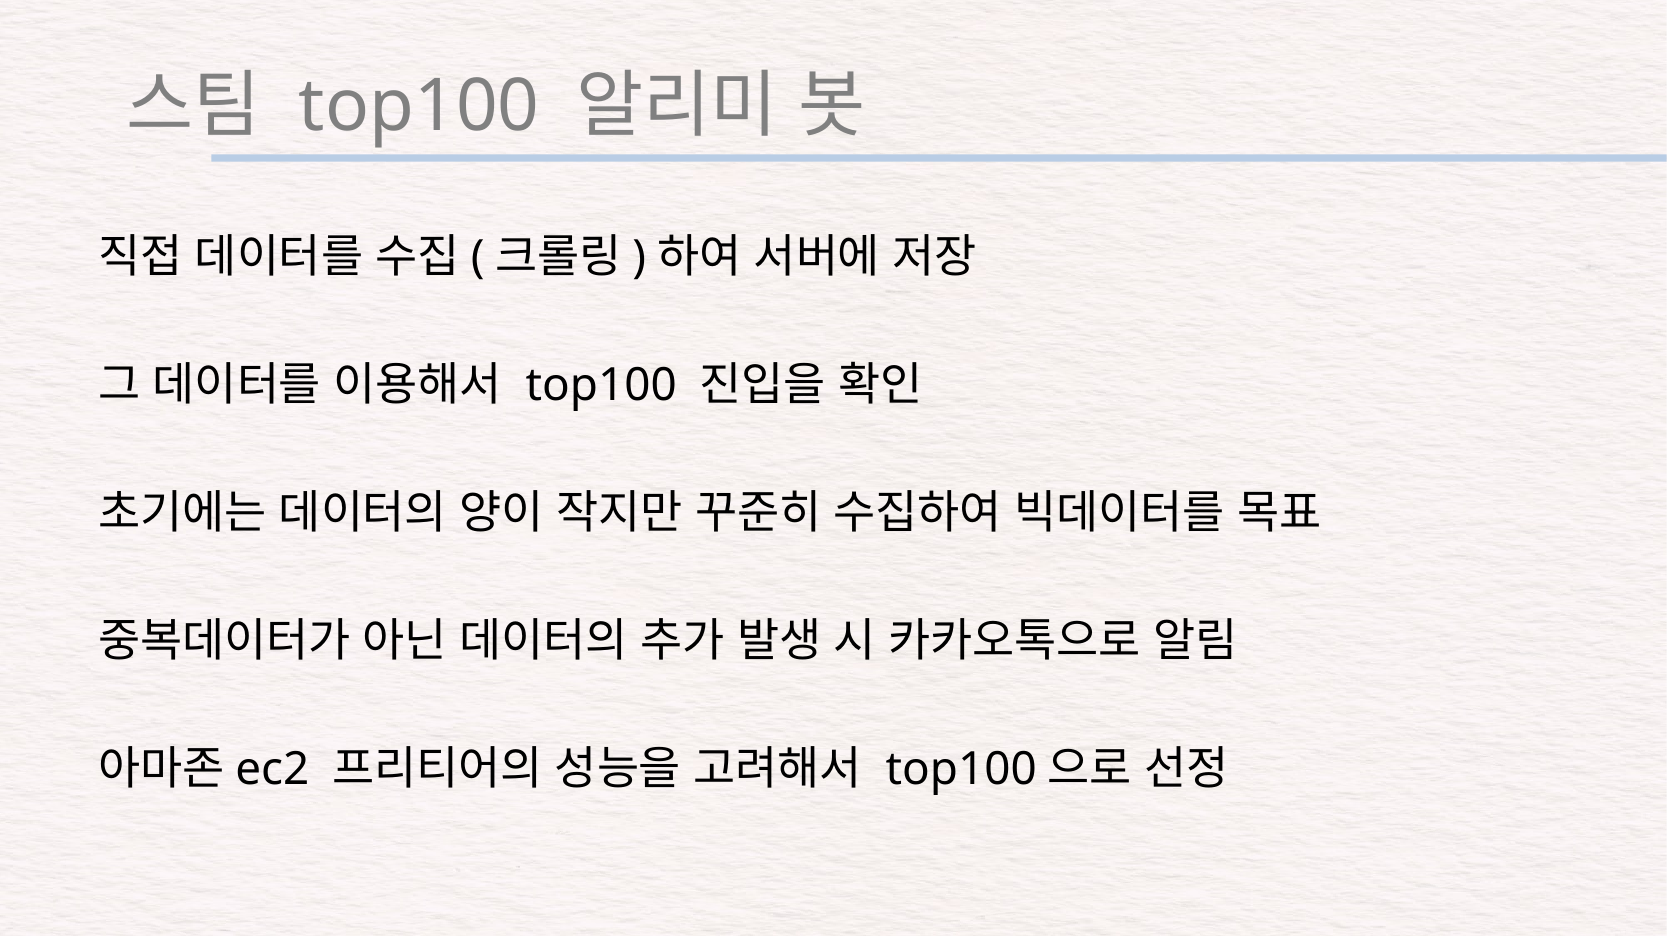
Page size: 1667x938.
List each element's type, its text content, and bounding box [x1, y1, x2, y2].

title 스팀 top100 알리미 봇 [111, 22, 1612, 180]
picture [0, 0, 1667, 936]
list 직접 데이터를 수집(크롤링)하여 서버에 저장 그 데이터를 이용해서 top100 진입을 확인 초기에는 데이터의 양이 작지만 꾸준히 수집하여 빅데이터를 목표 중복데이터가 아닌 데이터의 추가 발생 시 카카오톡으로 알림 아마존ec2 프리티어의 성능을 고려해서 top100으로 선정 [83, 218, 1584, 838]
